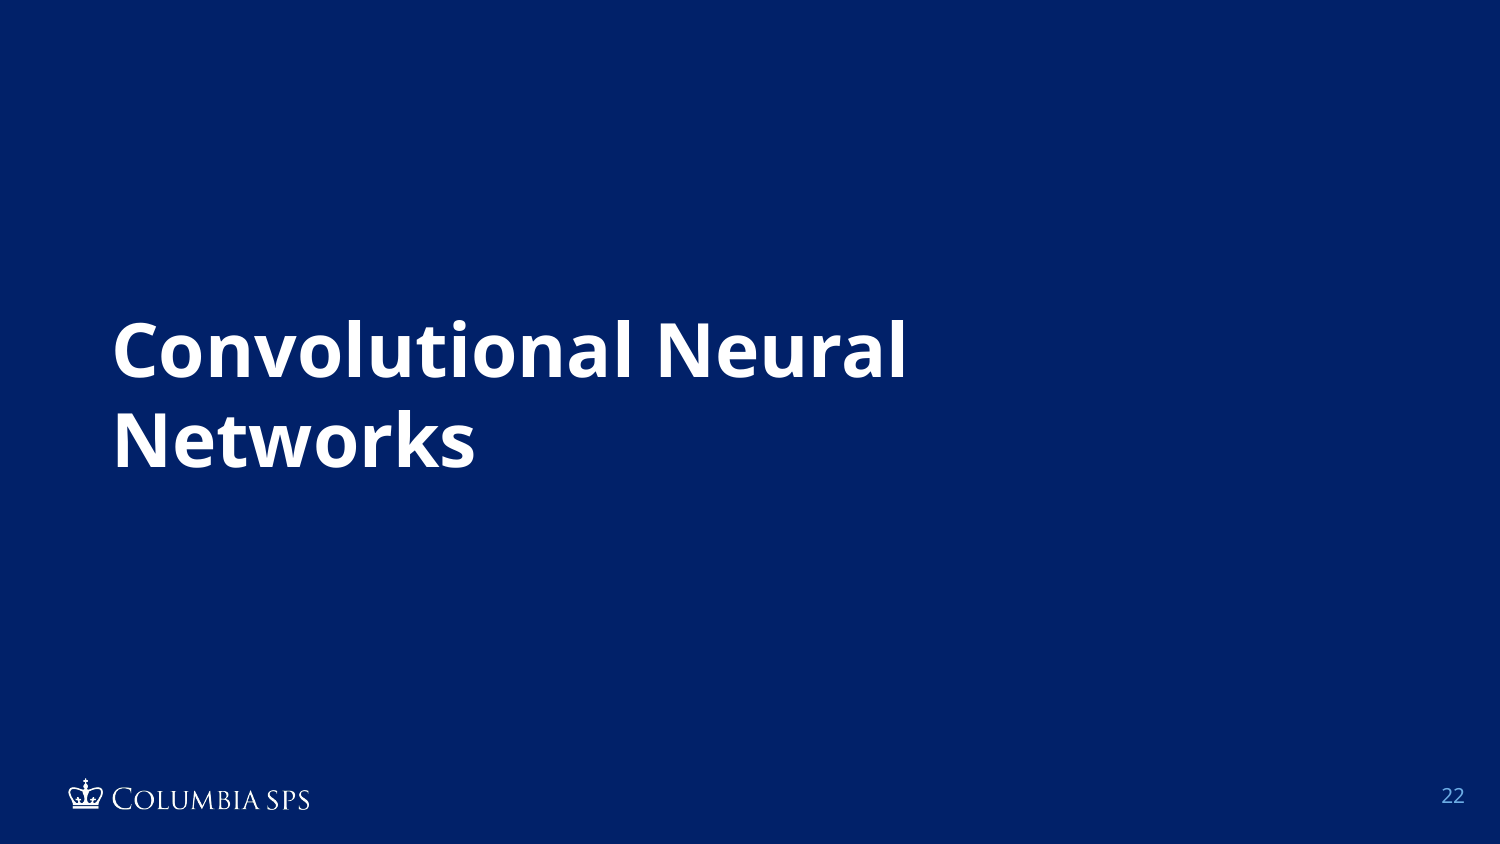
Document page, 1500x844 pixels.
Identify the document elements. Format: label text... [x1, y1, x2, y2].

picture [68, 778, 309, 810]
title Convolutional Neural Networks [96, 323, 1183, 462]
slide_number ‹#› [1389, 764, 1480, 830]
